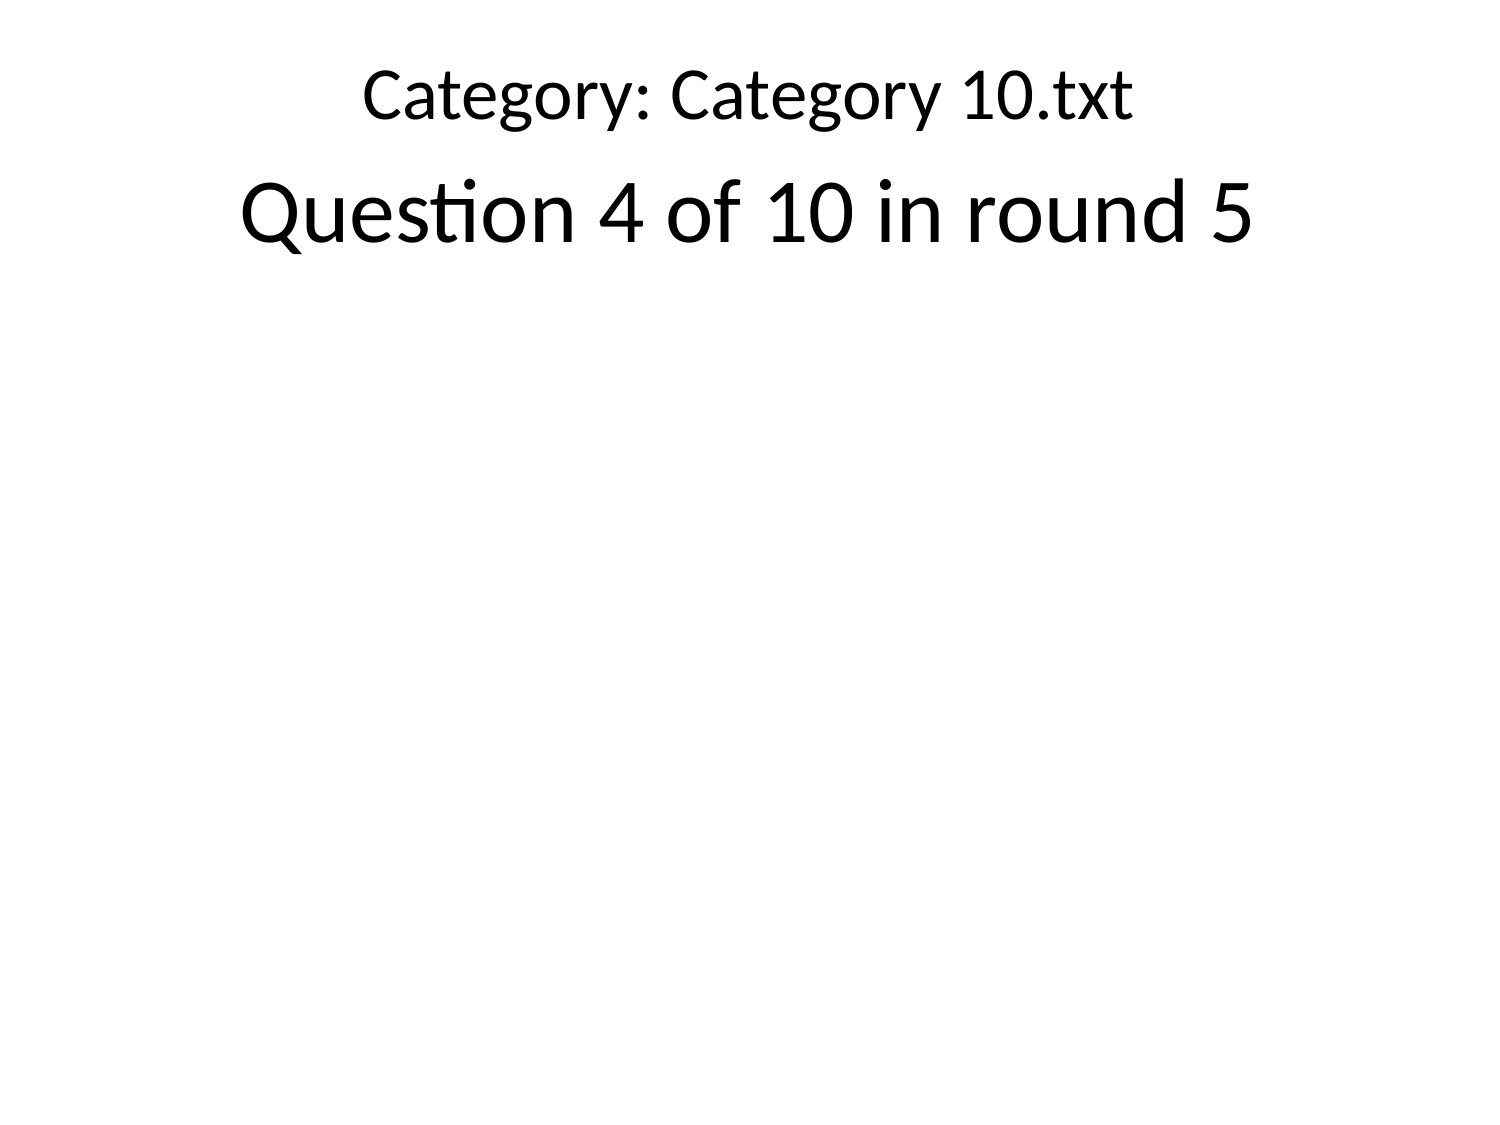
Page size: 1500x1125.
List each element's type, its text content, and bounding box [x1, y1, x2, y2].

text_box Question 4 of 10 in round 5 [35, 143, 1463, 765]
text_box Category: Category 10.txt [35, 37, 1463, 143]
